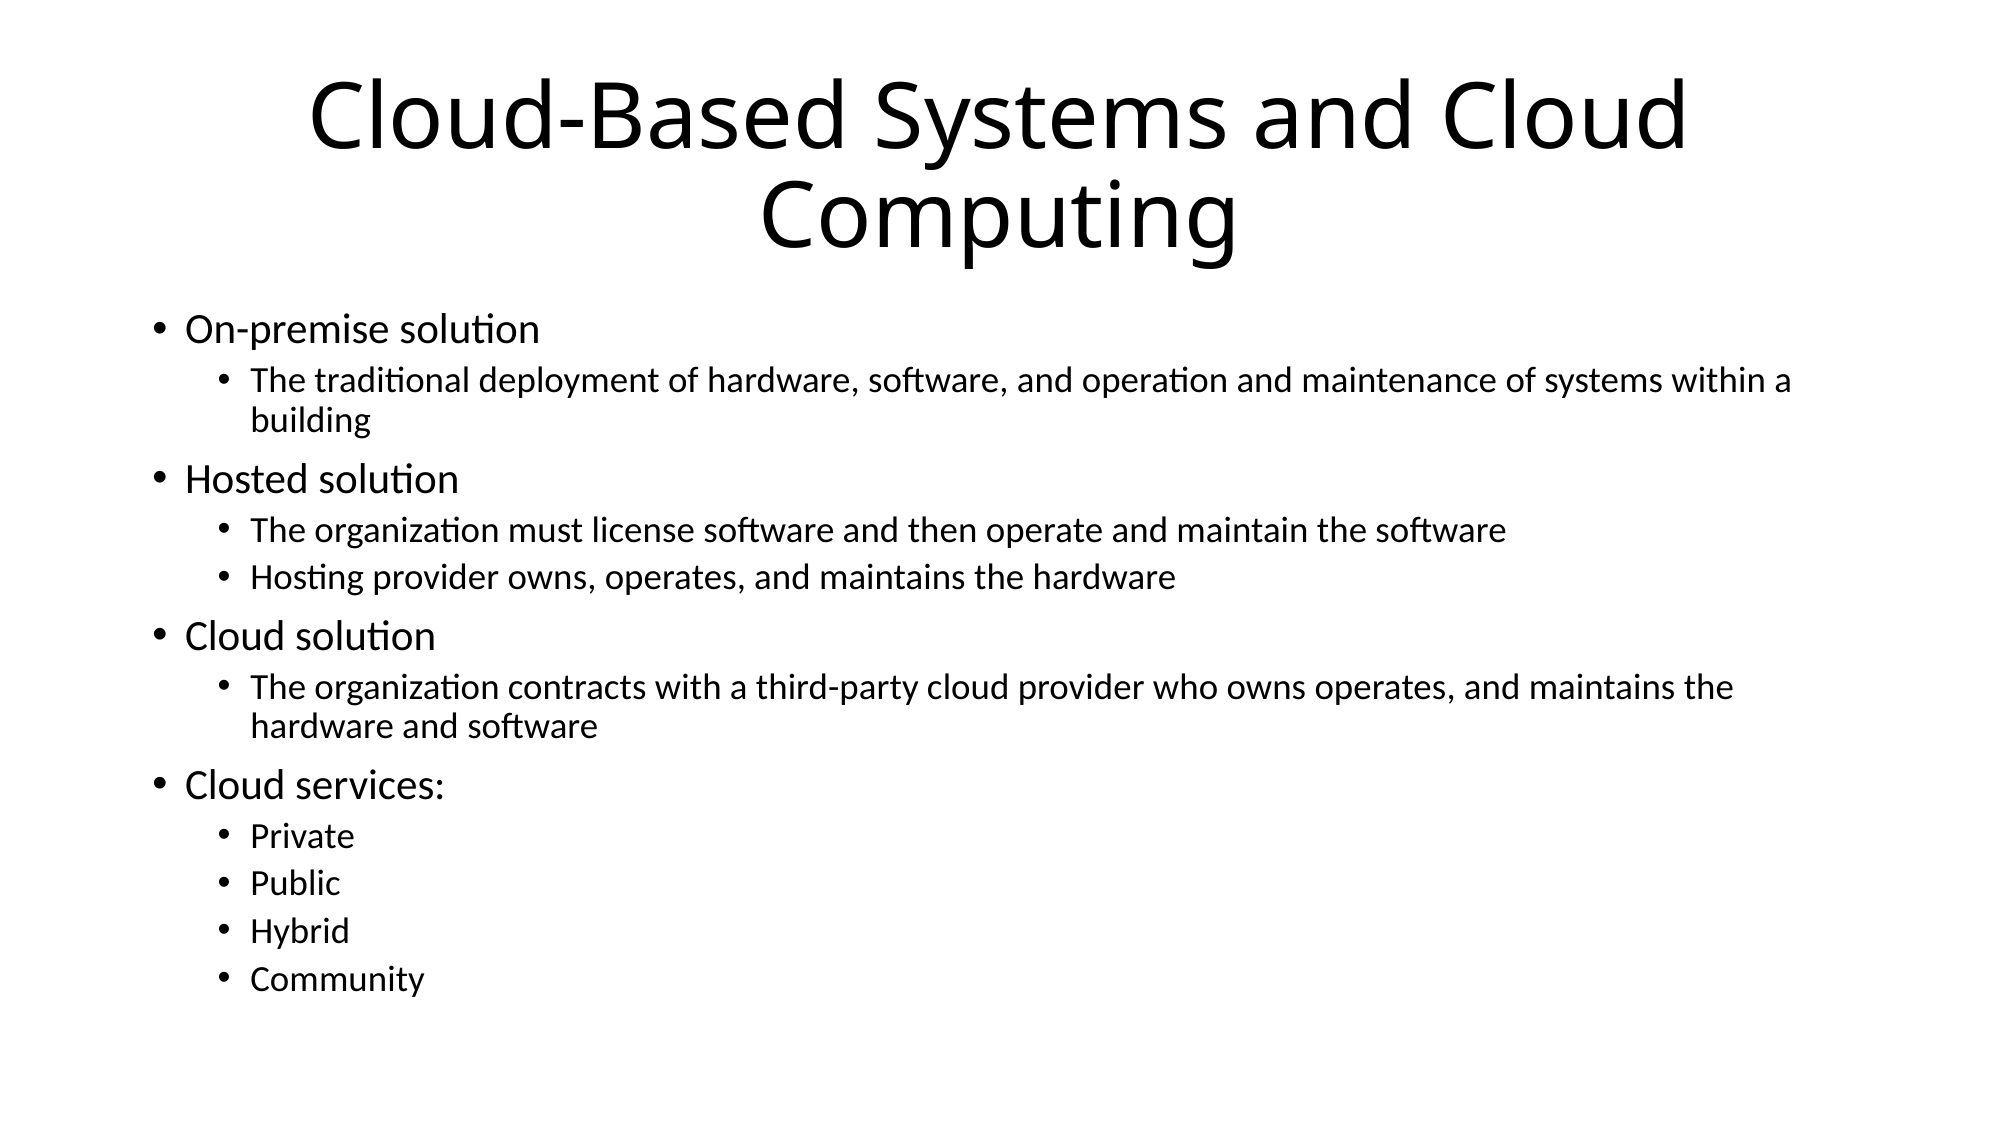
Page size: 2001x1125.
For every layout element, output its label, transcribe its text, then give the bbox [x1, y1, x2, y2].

list On-premise solution The traditional deployment of hardware, software, and operation and maintenance of systems within a building Hosted solution The organization must license software and then operate and maintain the software Hosting provider owns, operates, and maintains the hardware Cloud solution The organization contracts with a third-party cloud provider who owns operates, and maintains the hardware and software Cloud services: Private Public Hybrid Community [137, 299, 1863, 1014]
title Cloud-Based Systems and Cloud Computing [137, 59, 1863, 278]
